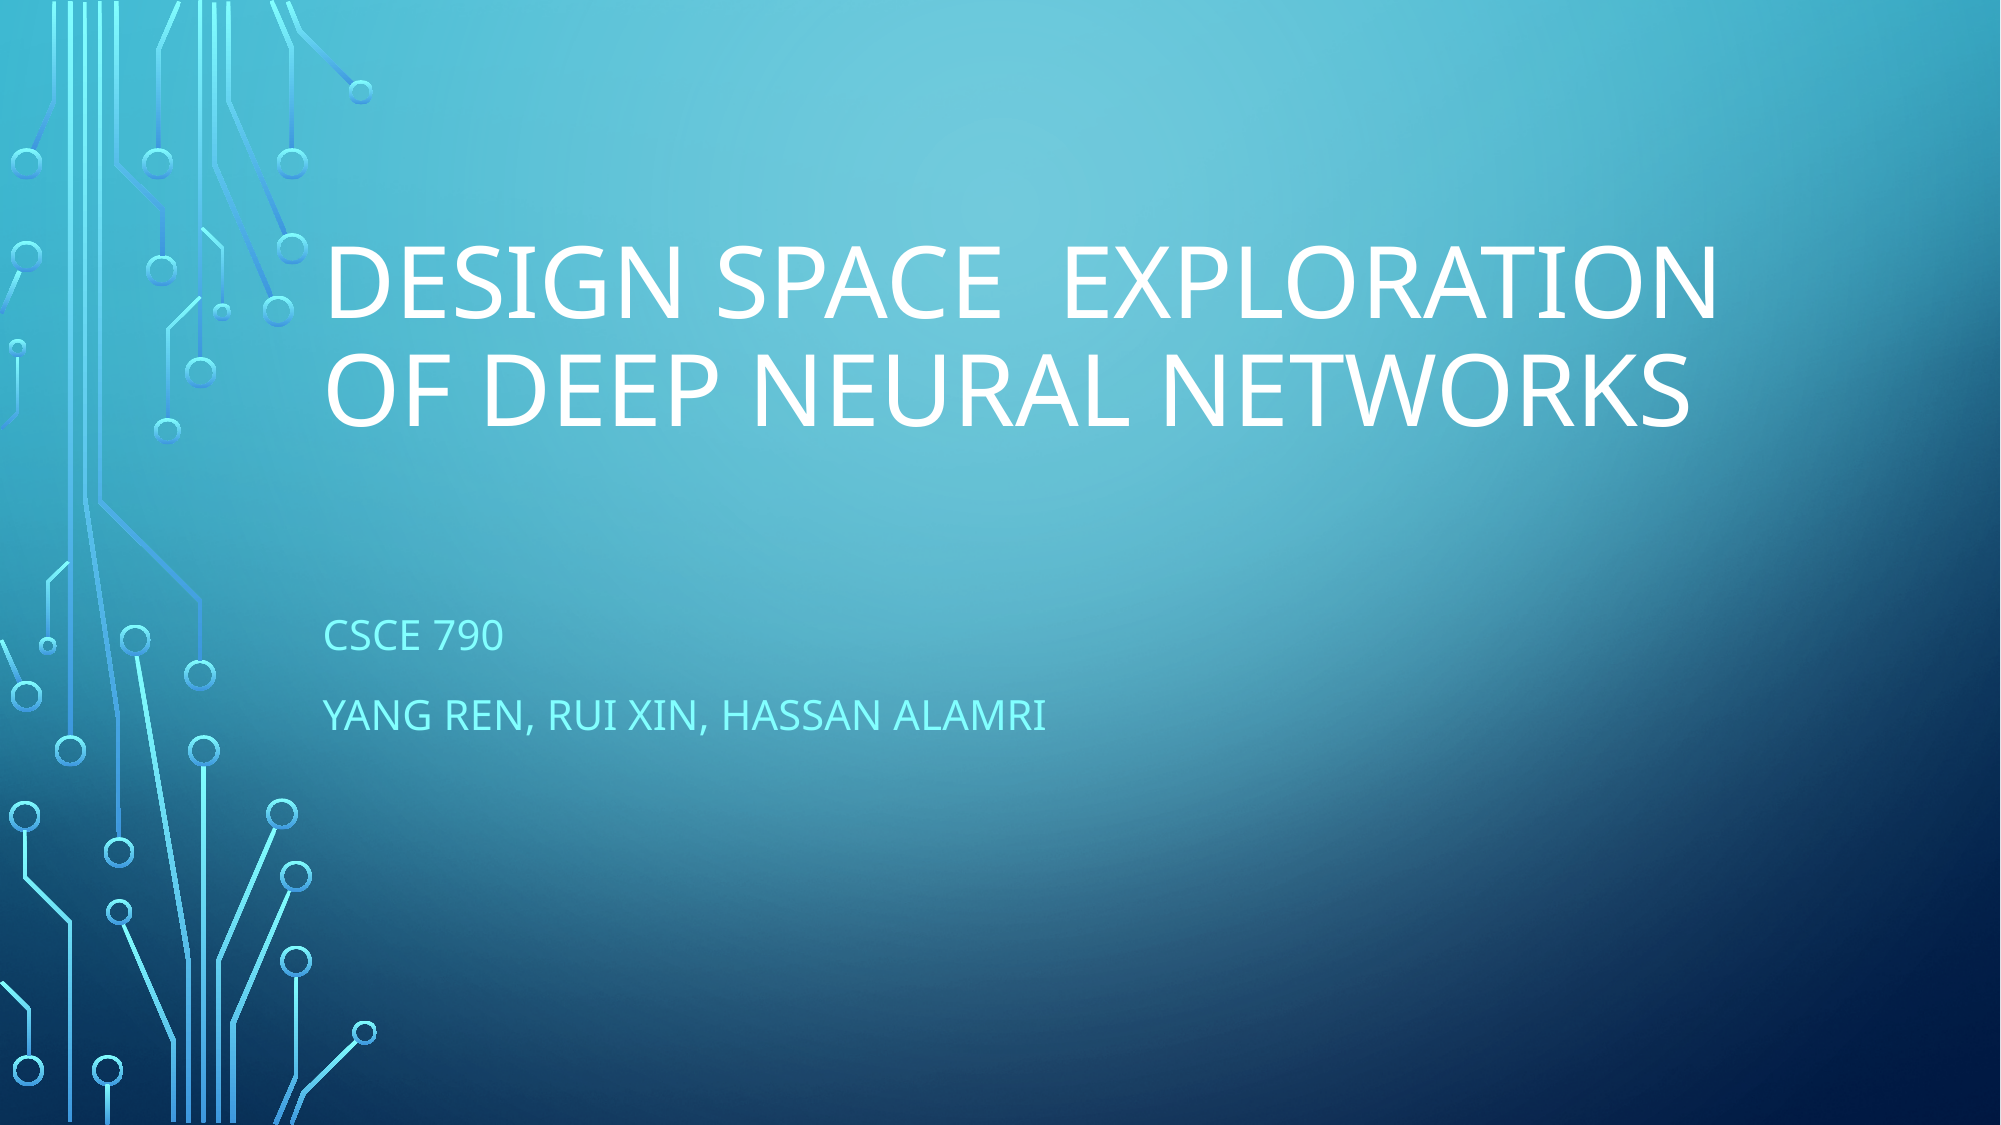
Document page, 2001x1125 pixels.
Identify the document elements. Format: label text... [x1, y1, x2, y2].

subtitle CSCE 790 Yang ren, rui xin, Hassan Alamri [307, 590, 1750, 863]
title Design Space Exploration of Deep Neural Networks [307, 184, 1750, 576]
